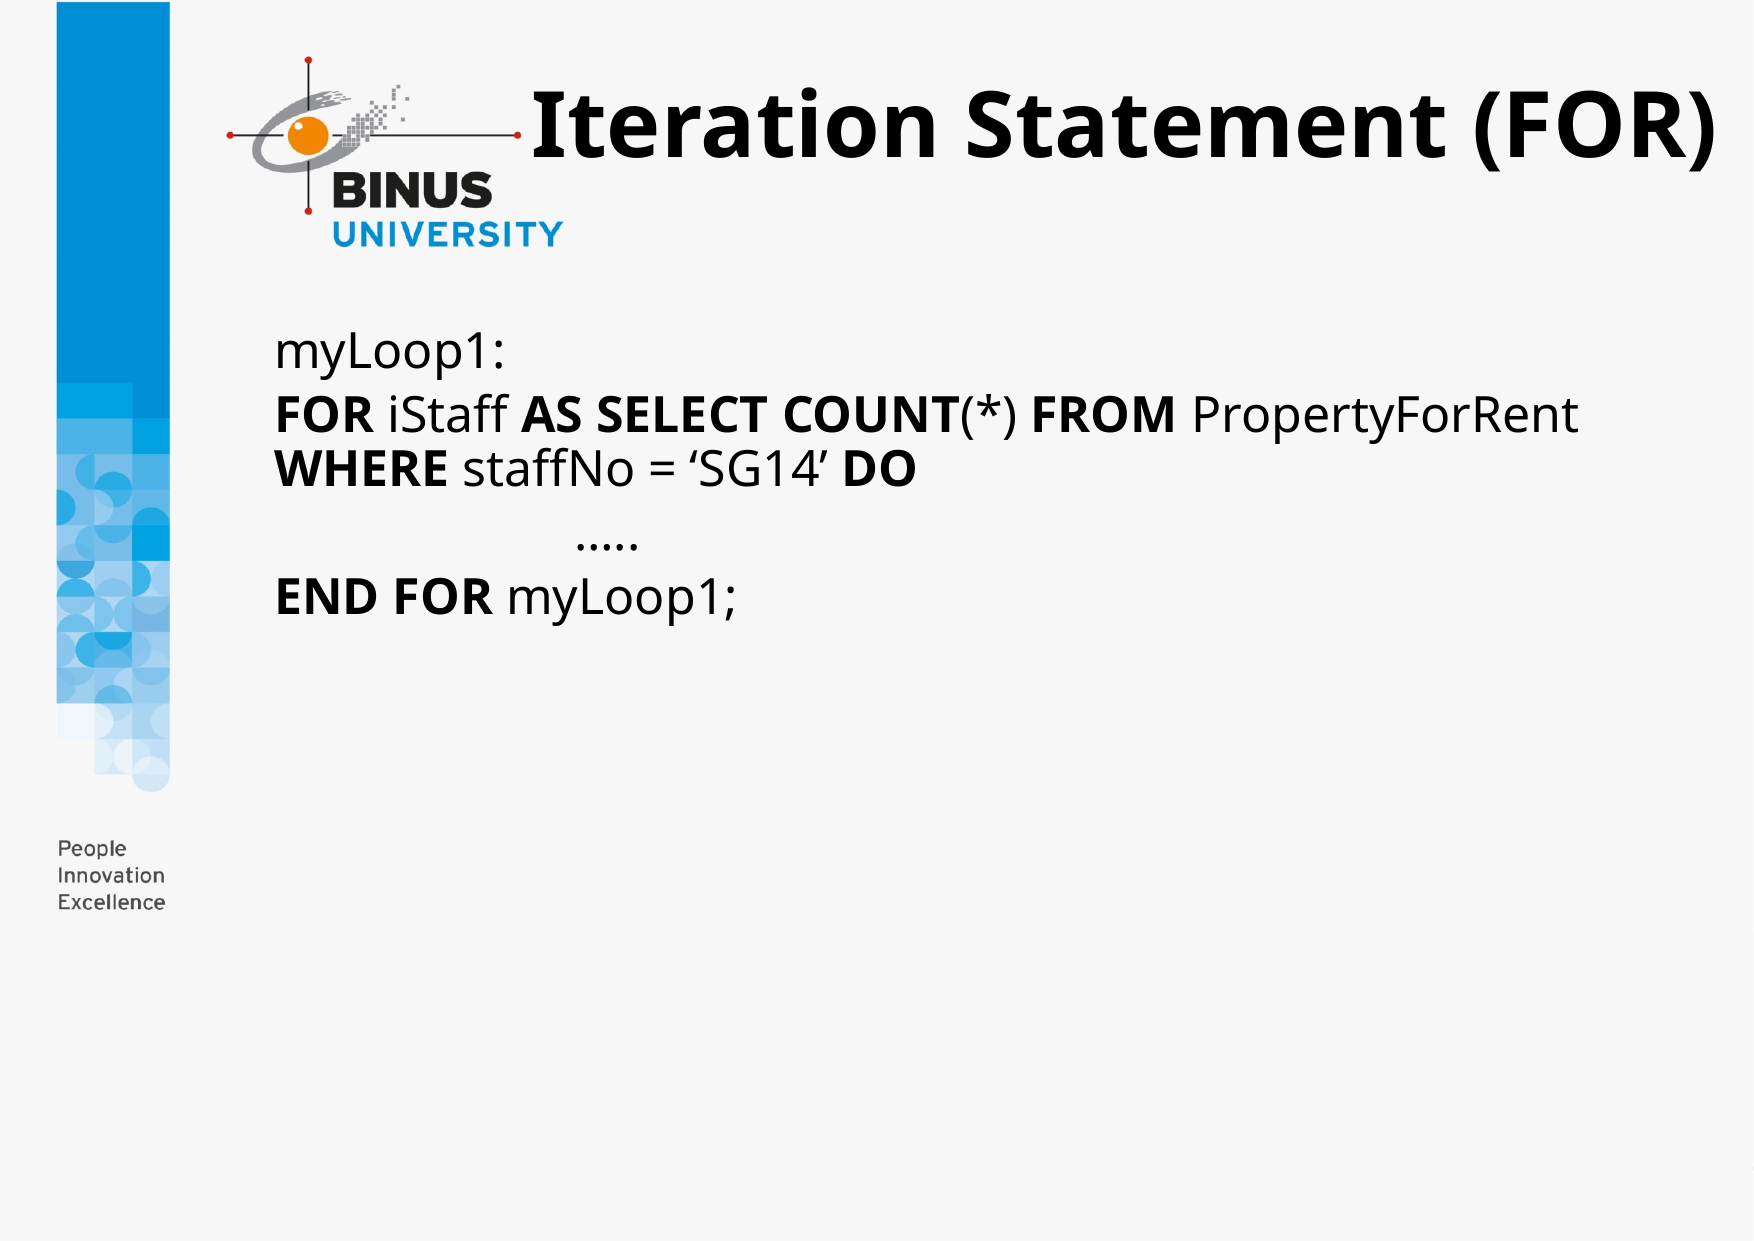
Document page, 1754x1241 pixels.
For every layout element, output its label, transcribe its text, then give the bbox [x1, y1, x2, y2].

list myLoop1: FOR iStaff AS SELECT COUNT(*) FROM PropertyForRent WHERE staffNo = ‘SG14’ DO ….. END FOR myLoop1; [258, 317, 1666, 773]
picture [0, 0, 1754, 933]
title Iteration Statement (FOR) [321, 70, 1754, 172]
